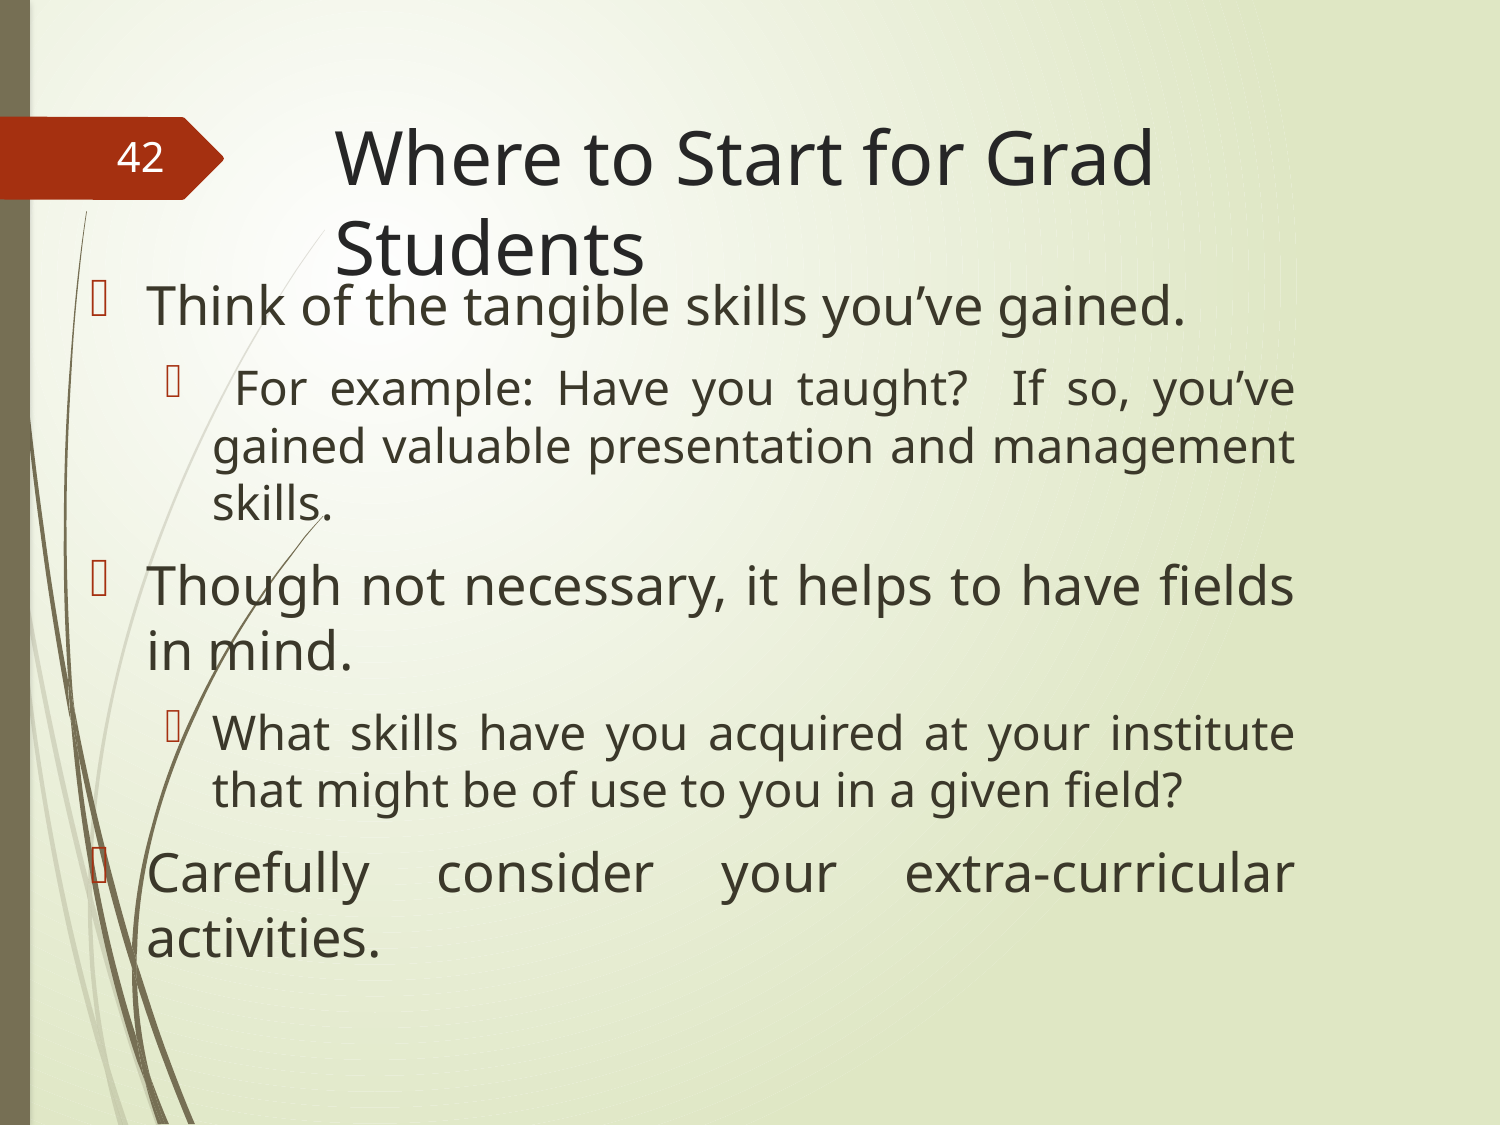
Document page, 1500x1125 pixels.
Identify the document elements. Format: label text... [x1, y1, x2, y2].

slide_number 42 [83, 129, 180, 190]
list Think of the tangible skills you’ve gained. For example: Have you taught? If so, you’ve gained valuable presentation and management skills. Though not necessary, it helps to have fields in mind. What skills have you acquired at your institute that might be of use to you in a given field? Carefully consider your extra-curricular activities. [75, 264, 1313, 1059]
title Where to Start for Grad Students [319, 102, 1400, 313]
